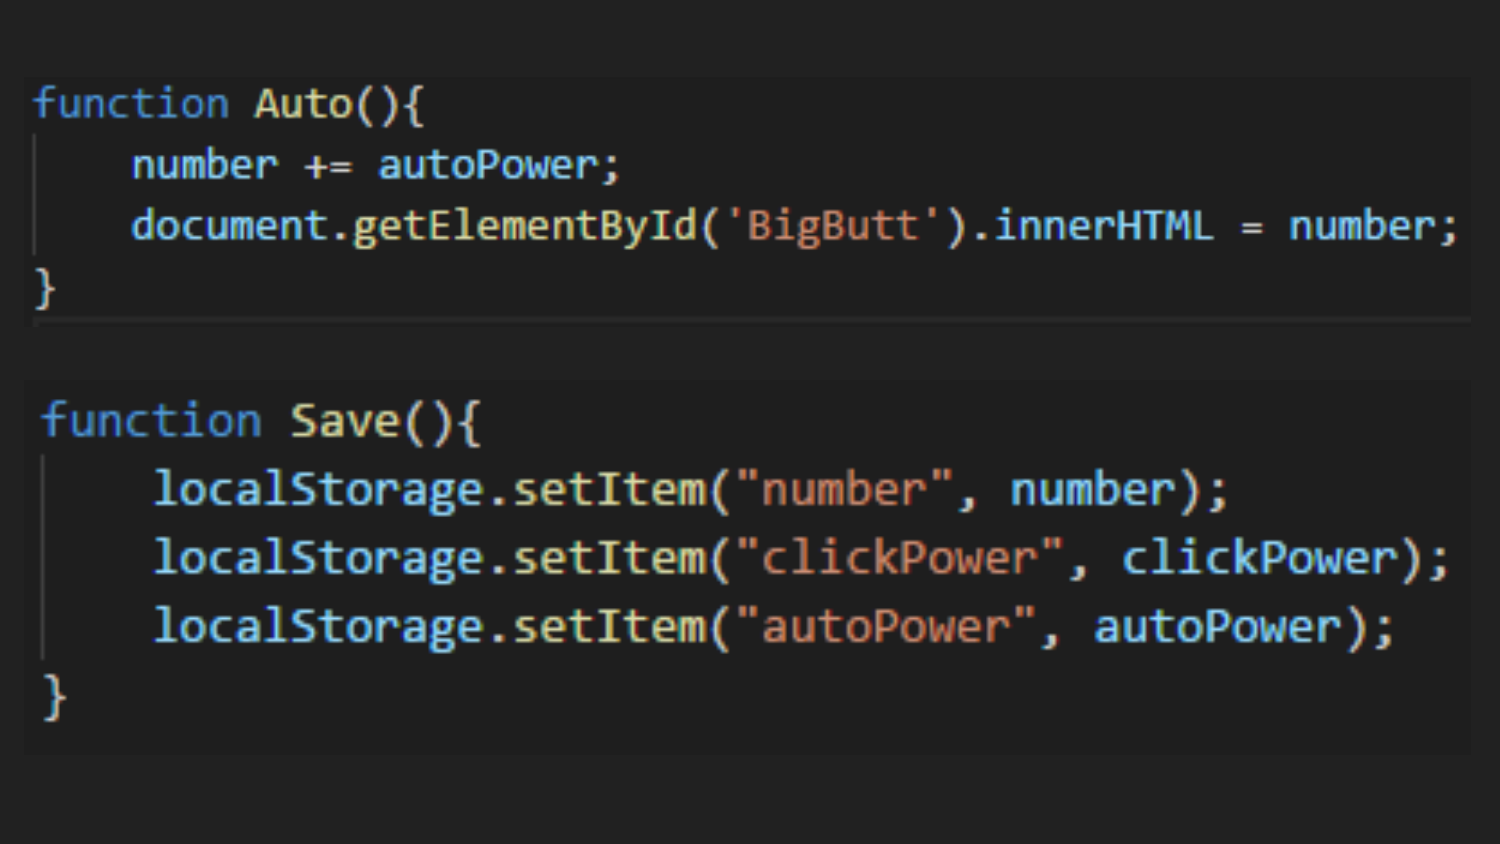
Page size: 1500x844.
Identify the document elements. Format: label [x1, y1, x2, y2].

picture [24, 77, 1472, 328]
picture [24, 380, 1472, 756]
